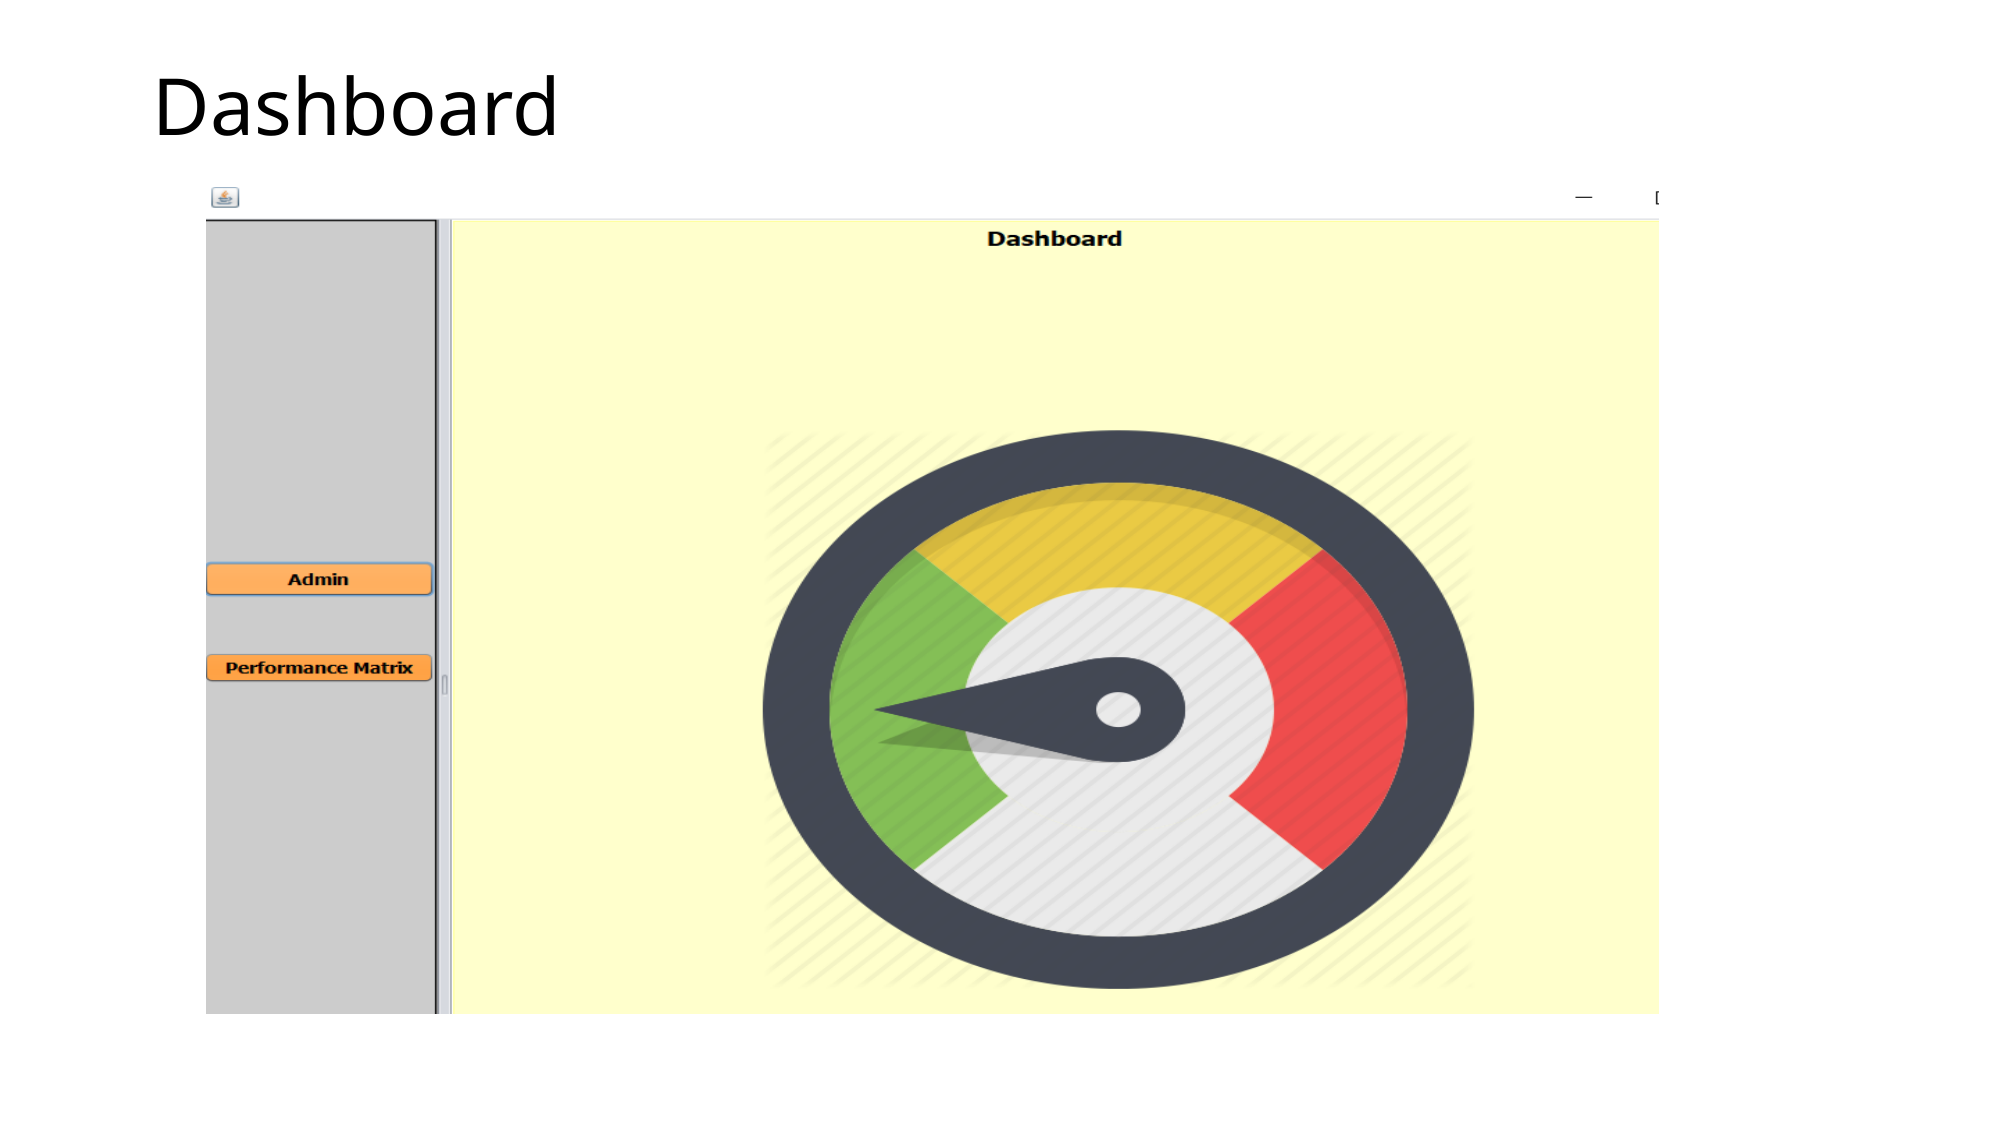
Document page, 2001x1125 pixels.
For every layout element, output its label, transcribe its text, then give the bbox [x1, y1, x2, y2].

title Dashboard [137, 59, 1863, 161]
picture [206, 187, 1659, 1014]
